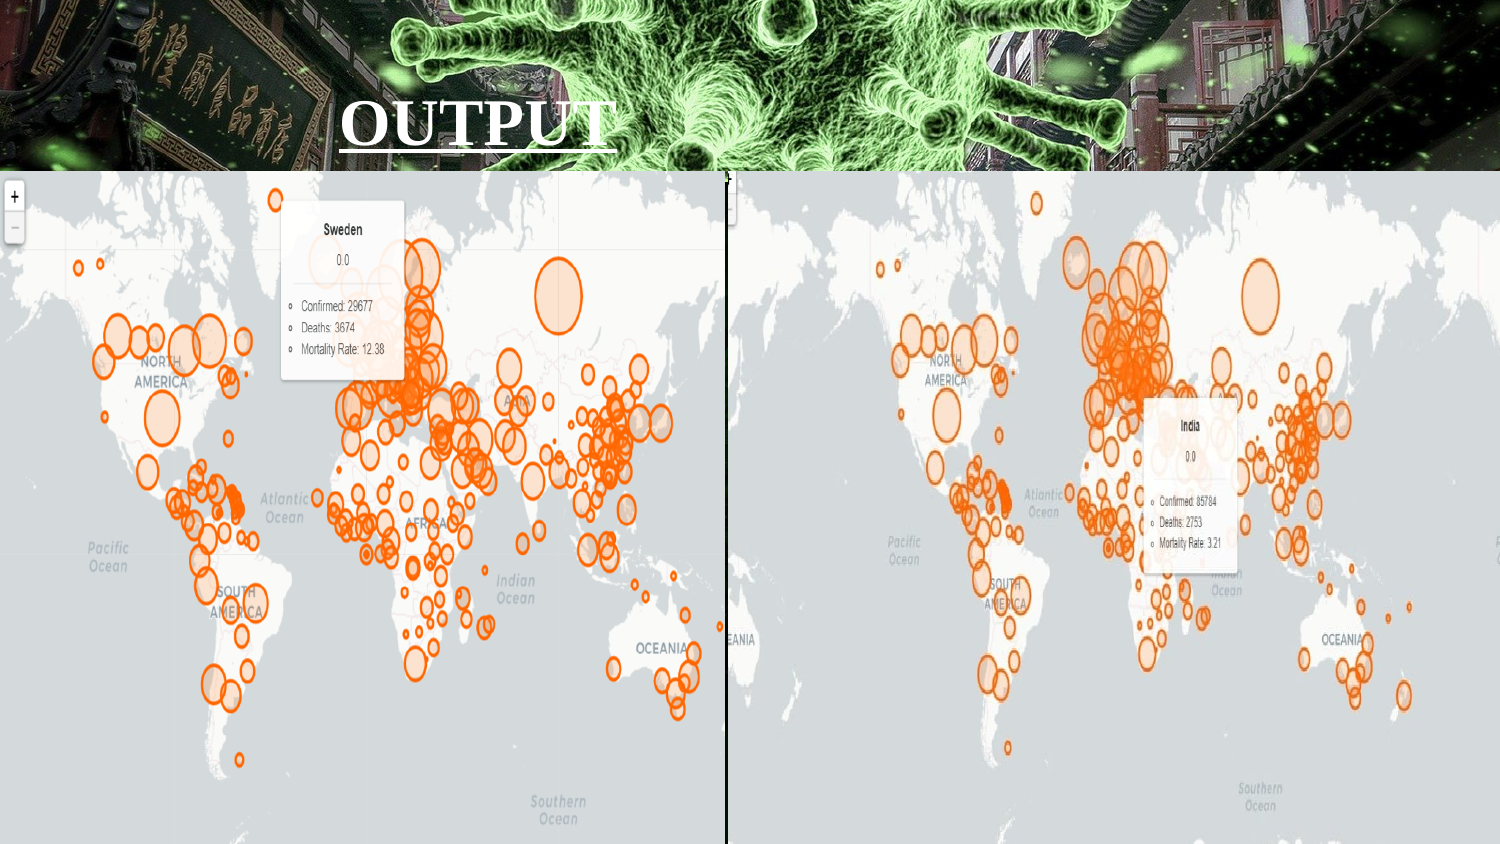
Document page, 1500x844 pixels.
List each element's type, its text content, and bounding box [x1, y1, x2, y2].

text_box OUTPUT [324, 71, 1076, 166]
picture [0, 0, 1500, 844]
